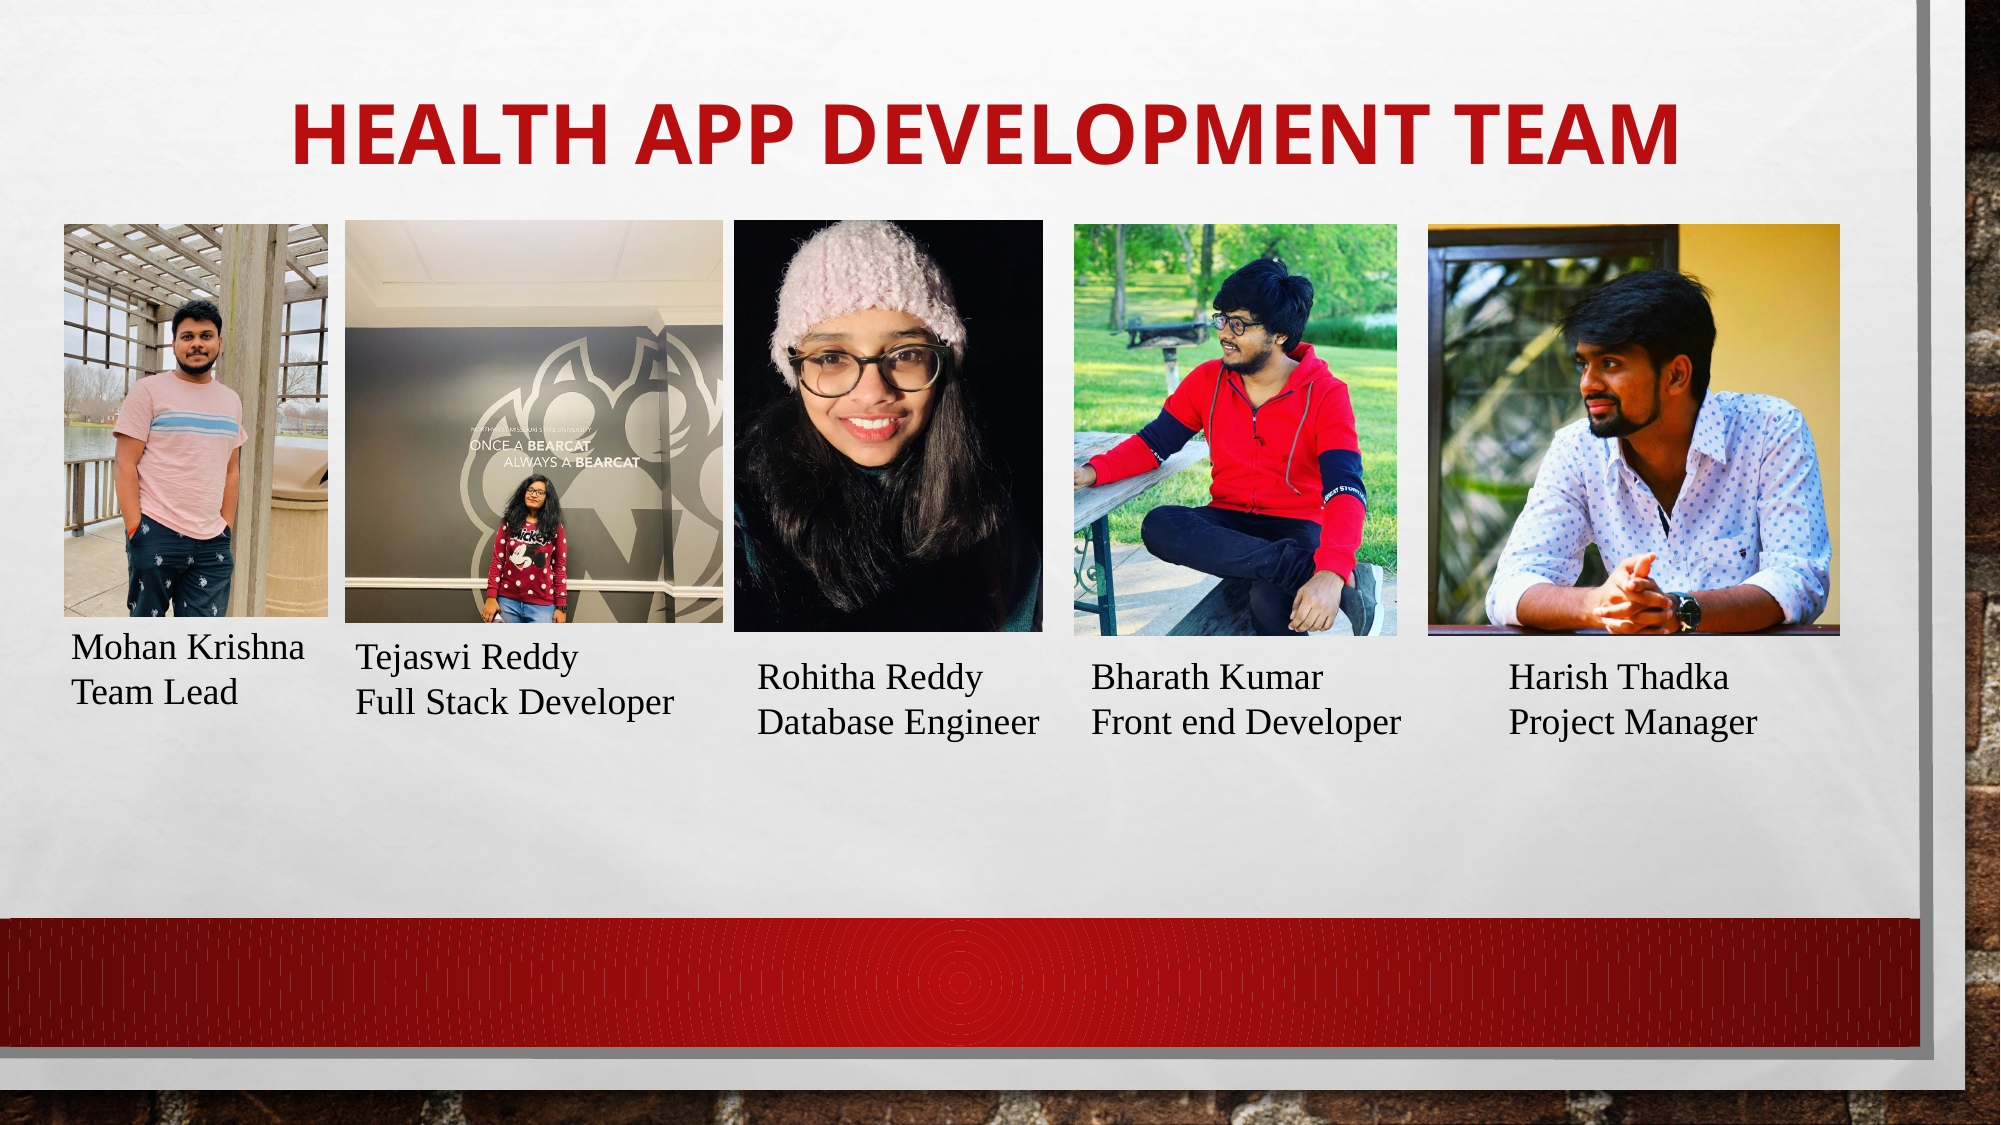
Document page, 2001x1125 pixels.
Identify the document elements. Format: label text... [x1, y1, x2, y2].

picture [0, 0, 2000, 1125]
text_box Bharath Kumar Front end Developer [1076, 644, 1443, 750]
text_box Mohan Krishna Team Lead [56, 614, 383, 720]
text_box Harish Thadka Project Manager [1493, 644, 1811, 750]
picture [345, 219, 723, 624]
picture [1074, 224, 1397, 636]
text_box HEALTH APP DEVELOPMENT TEAM [56, 73, 1825, 189]
picture [63, 224, 328, 617]
text_box Tejaswi Reddy Full Stack Developer [340, 625, 693, 730]
picture [1427, 224, 1840, 637]
text_box Rohitha Reddy Database Engineer [742, 644, 1060, 750]
picture [734, 220, 1043, 632]
